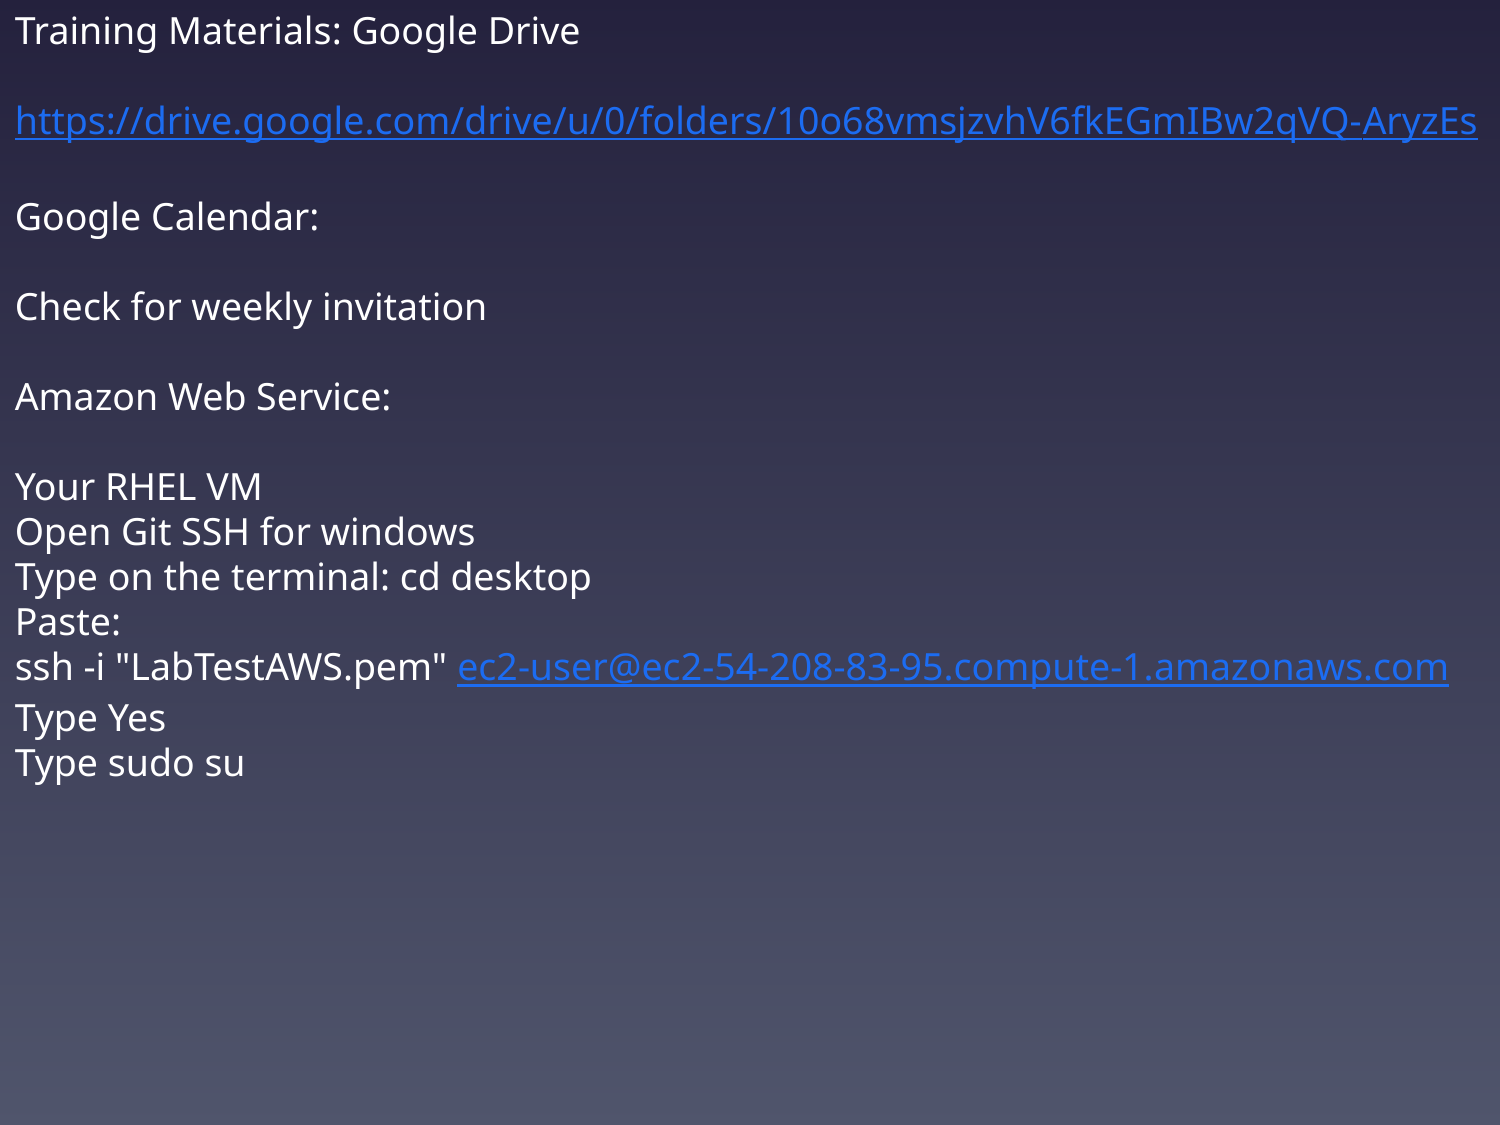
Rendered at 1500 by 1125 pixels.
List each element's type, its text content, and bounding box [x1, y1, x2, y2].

text_box Training Materials: Google Drive https://drive.google.com/drive/u/0/folders/10o68vmsjzvhV6fkEGmIBw2qVQ-AryzEs Google Calendar: Check for weekly invitation Amazon Web Service: Your RHEL VM Open Git SSH for windows Type on the terminal: cd desktop Paste: ssh -i "LabTestAWS.pem" ec2-user@ec2-54-208-83-95.compute-1.amazonaws.com Type Yes Type sudo su [0, 0, 1500, 1125]
